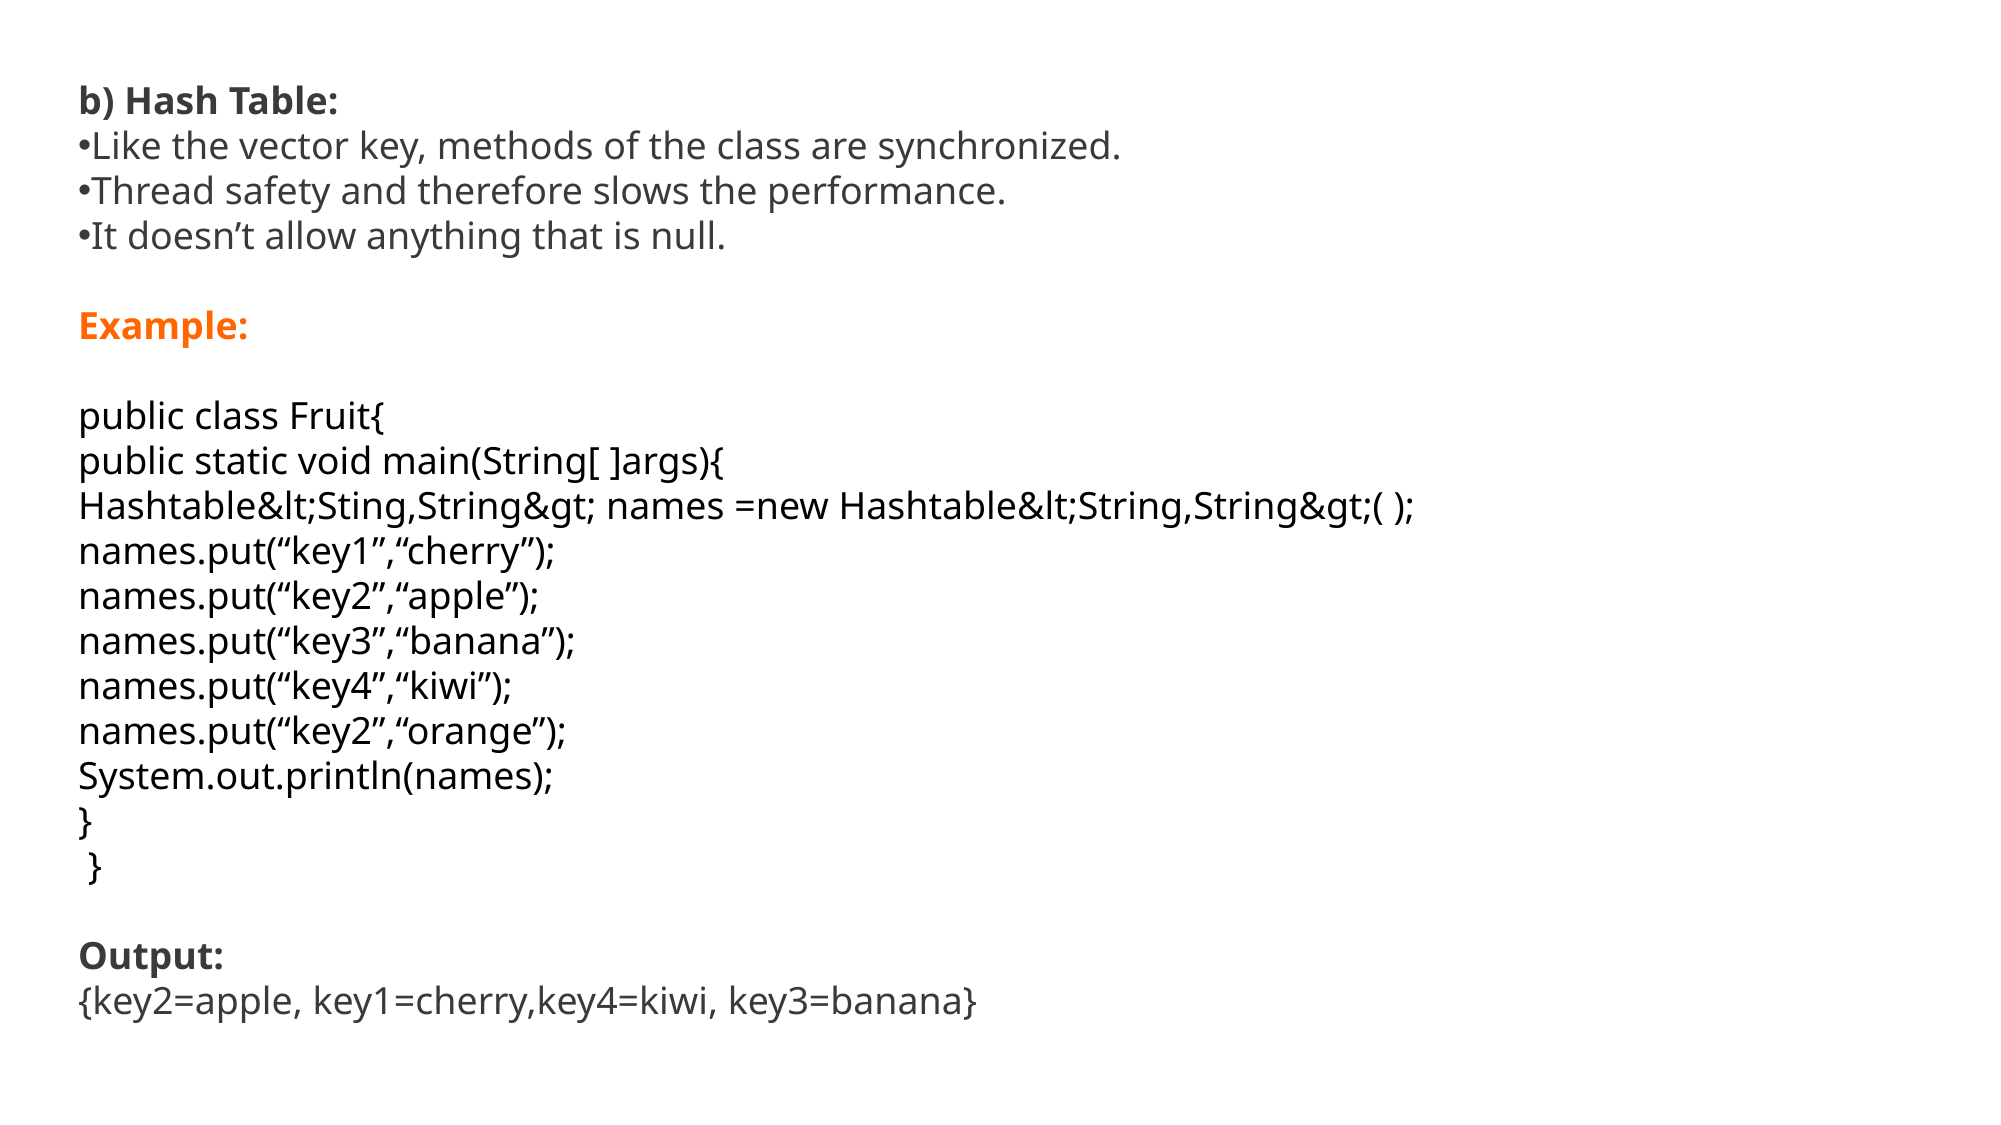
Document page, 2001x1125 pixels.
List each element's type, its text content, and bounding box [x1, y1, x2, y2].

text_box b) Hash Table: Like the vector key, methods of the class are synchronized. Thread safety and therefore slows the performance. It doesn’t allow anything that is null. Example: public class Fruit{ public static void main(String[ ]args){ Hashtable&lt;Sting,String&gt; names =new Hashtable&lt;String,String&gt;( ); names.put(“key1”,“cherry”); names.put(“key2”,“apple”); names.put(“key3”,“banana”); names.put(“key4”,“kiwi”); names.put(“key2”,“orange”); System.out.println(names); } } Output: {key2=apple, key1=cherry,key4=kiwi, key3=banana} [63, 69, 1929, 1125]
